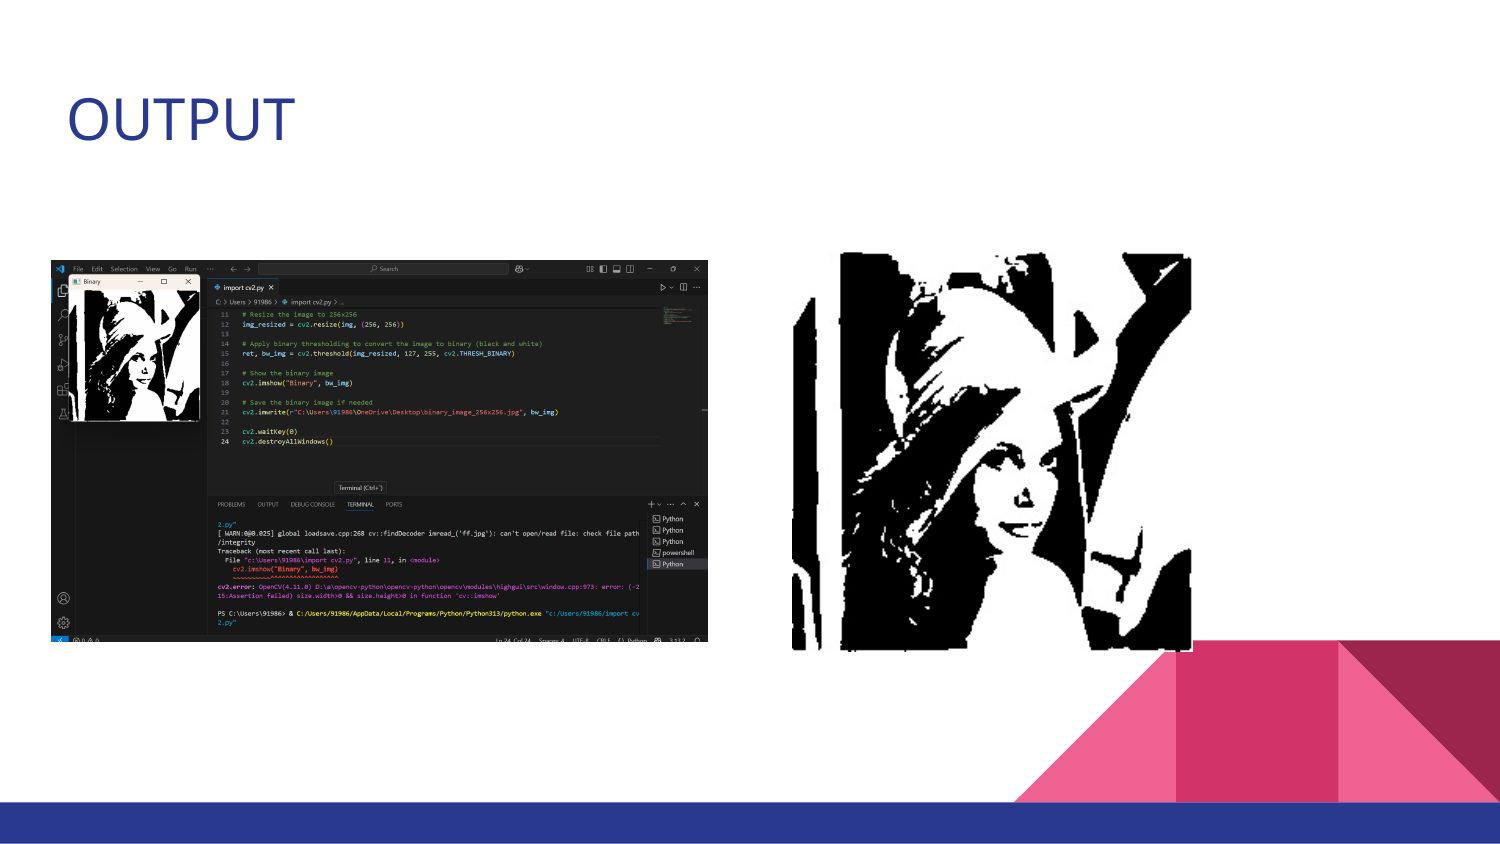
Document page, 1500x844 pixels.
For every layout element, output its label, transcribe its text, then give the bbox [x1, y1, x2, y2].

picture [792, 251, 1193, 652]
picture [50, 260, 708, 643]
title OUTPUT [51, 67, 1449, 167]
